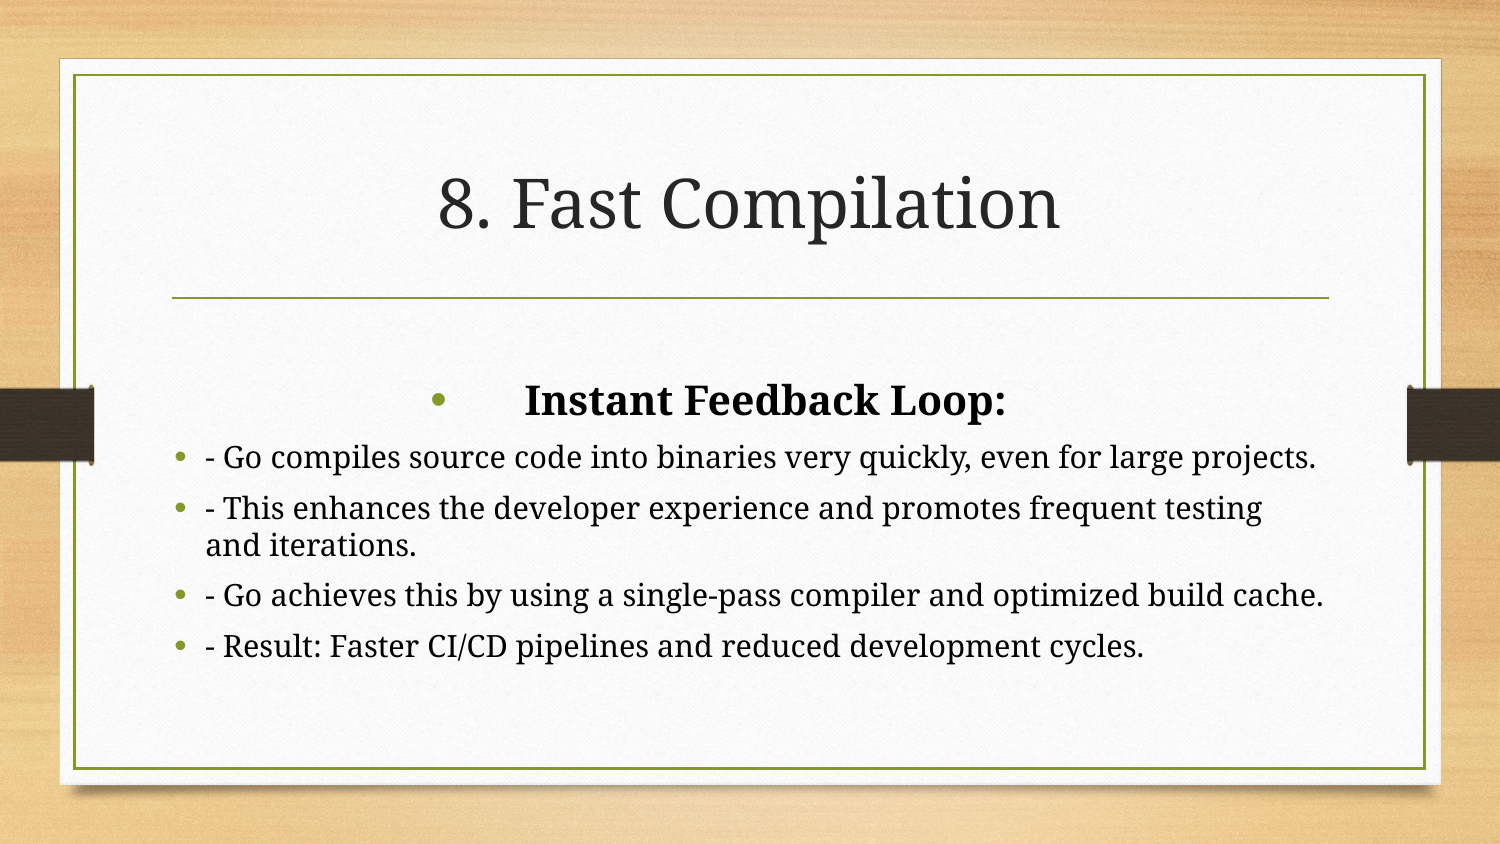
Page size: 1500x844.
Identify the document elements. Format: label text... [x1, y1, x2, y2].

title 8. Fast Compilation [159, 120, 1341, 282]
list Instant Feedback Loop: - Go compiles source code into binaries very quickly, even for large projects. - This enhances the developer experience and promotes frequent testing and iterations. - Go achieves this by using a single-pass compiler and optimized build cache. - Result: Faster CI/CD pipelines and reduced development cycles. [159, 314, 1341, 723]
picture [0, 0, 1500, 844]
